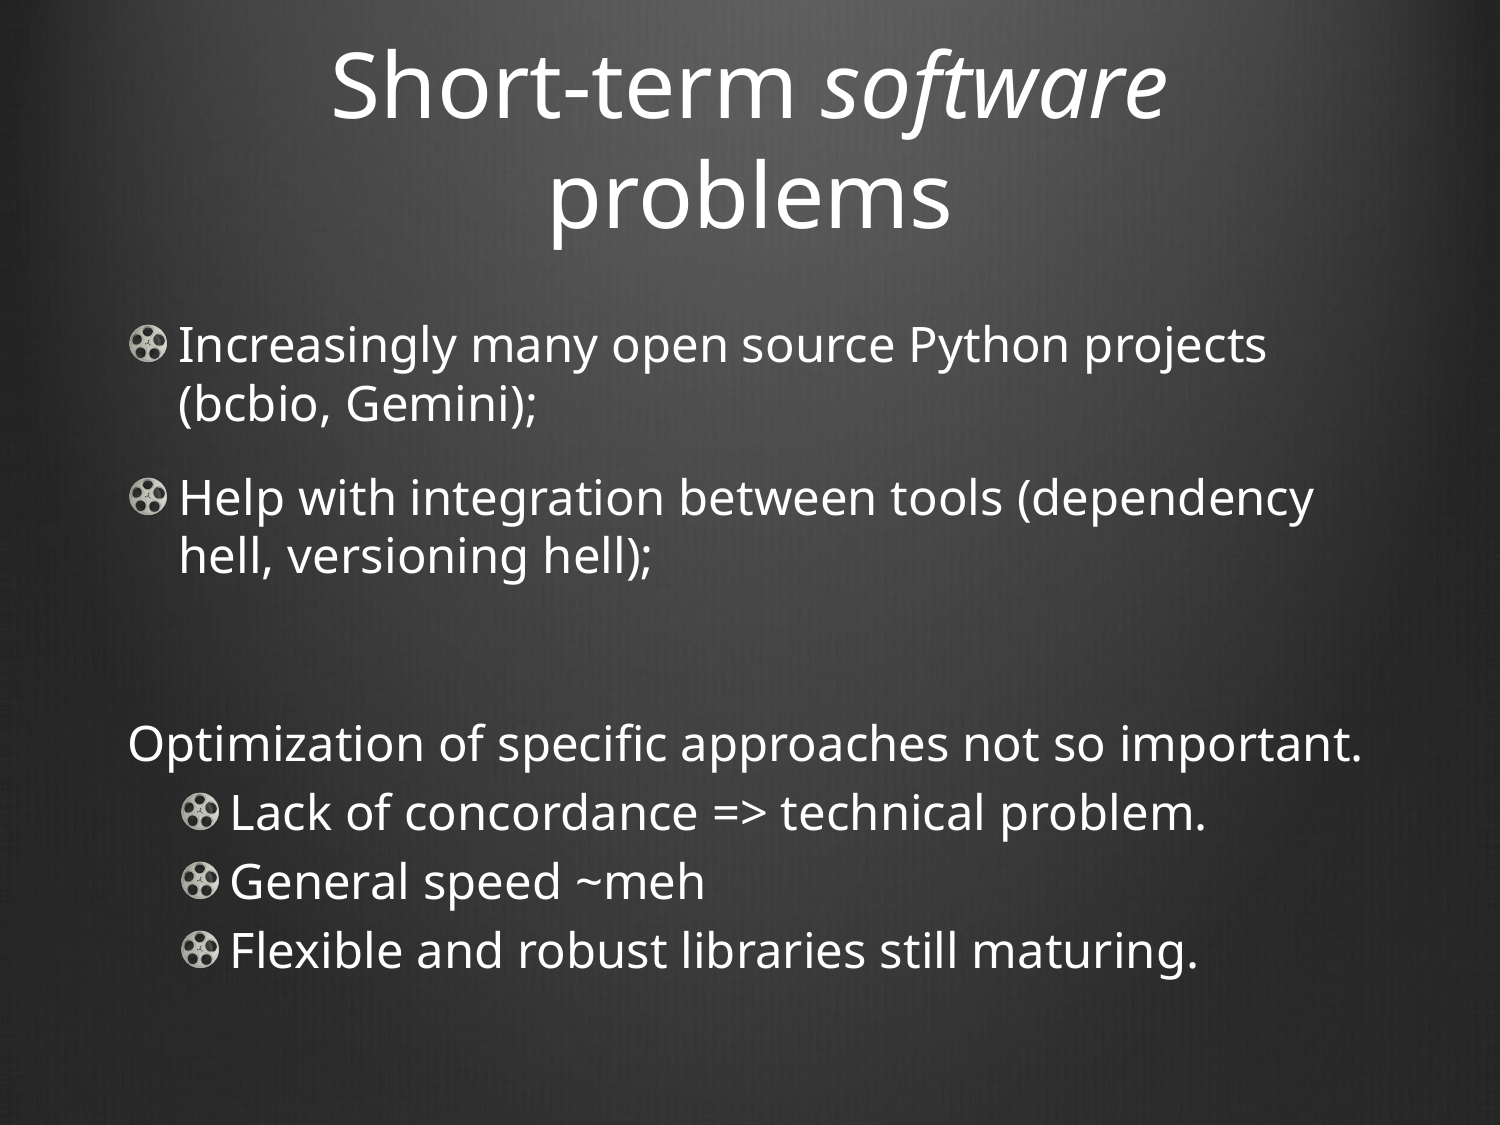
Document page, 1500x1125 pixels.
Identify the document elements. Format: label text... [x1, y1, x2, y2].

picture [179, 928, 221, 970]
picture [179, 790, 221, 832]
list Increasingly many open source Python projects (bcbio, Gemini); Help with integration between tools (dependency hell, versioning hell); Optimization of specific approaches not so important. Lack of concordance => technical problem. General speed ~meh Flexible and robust libraries still maturing. [112, 306, 1388, 1005]
picture [127, 322, 169, 364]
title Short-term software problems [112, 19, 1388, 255]
picture [179, 859, 221, 901]
picture [127, 475, 169, 517]
